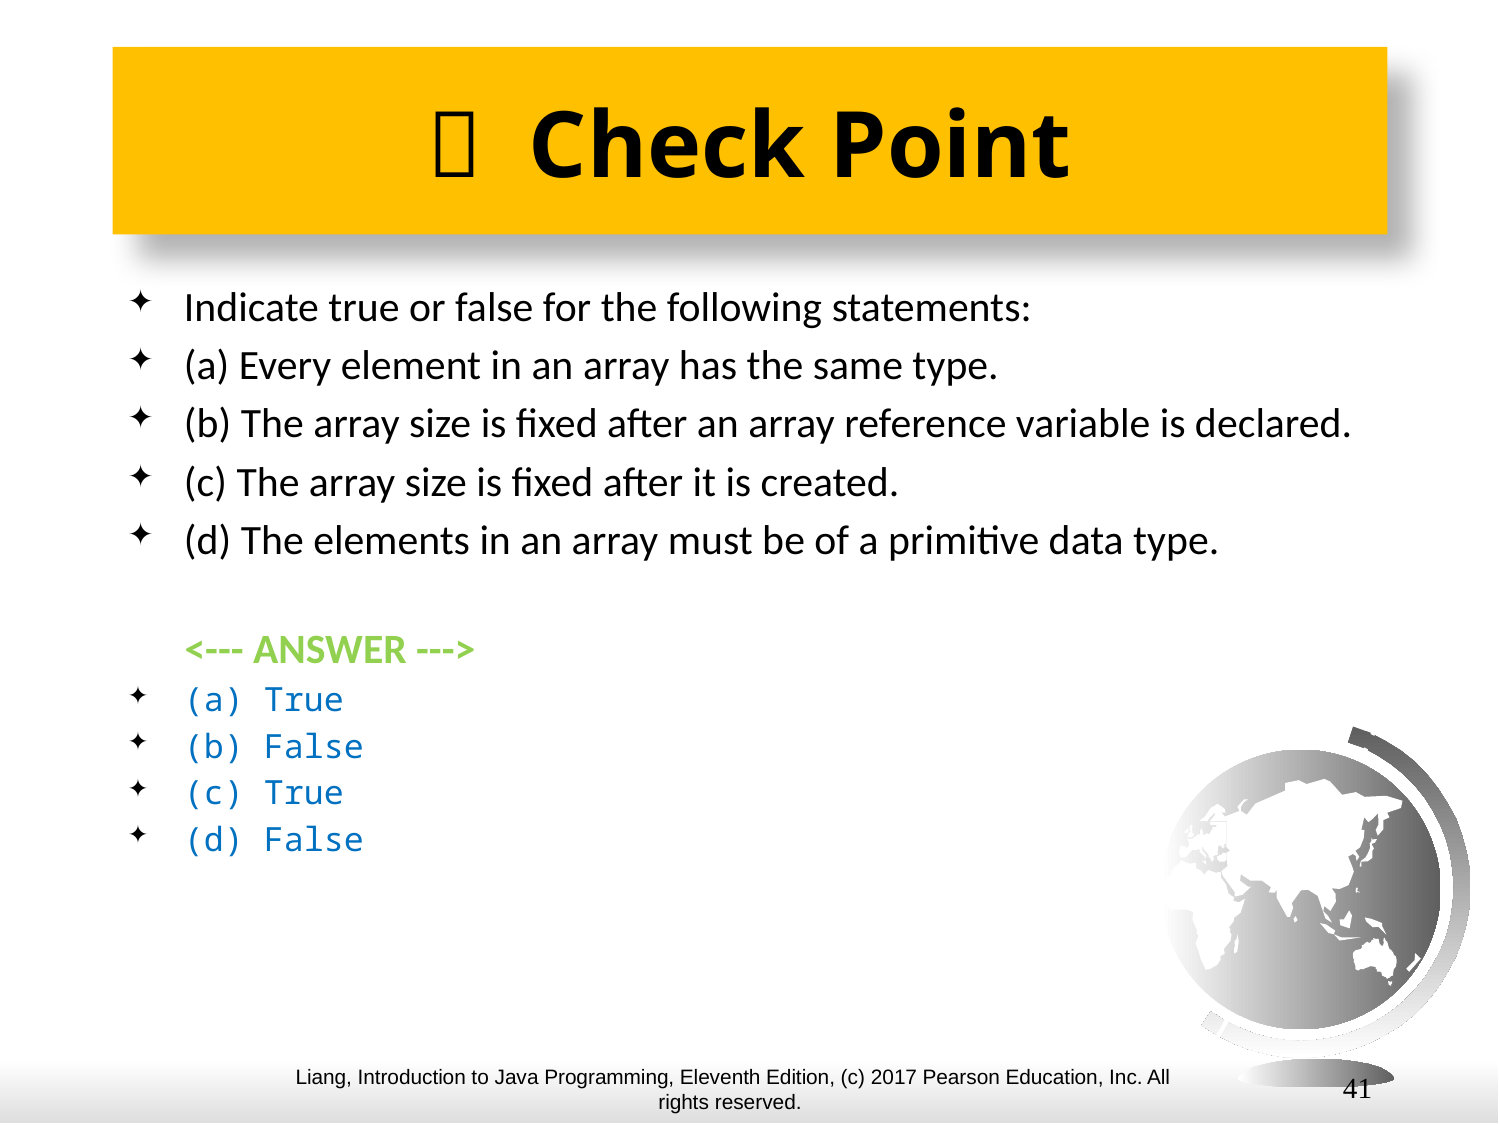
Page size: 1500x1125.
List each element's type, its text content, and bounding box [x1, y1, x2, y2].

slide_number 41 [1074, 1049, 1388, 1125]
list Indicate true or false for the following statements: (a) Every element in an array has the same type. (b) The array size is fixed after an array reference variable is declared. (c) The array size is fixed after it is created. (d) The elements in an array must be of a primitive data type. <--- ANSWER ---> (a) True (b) False (c) True (d) False [112, 271, 1388, 1050]
title  Check Point [112, 46, 1388, 235]
